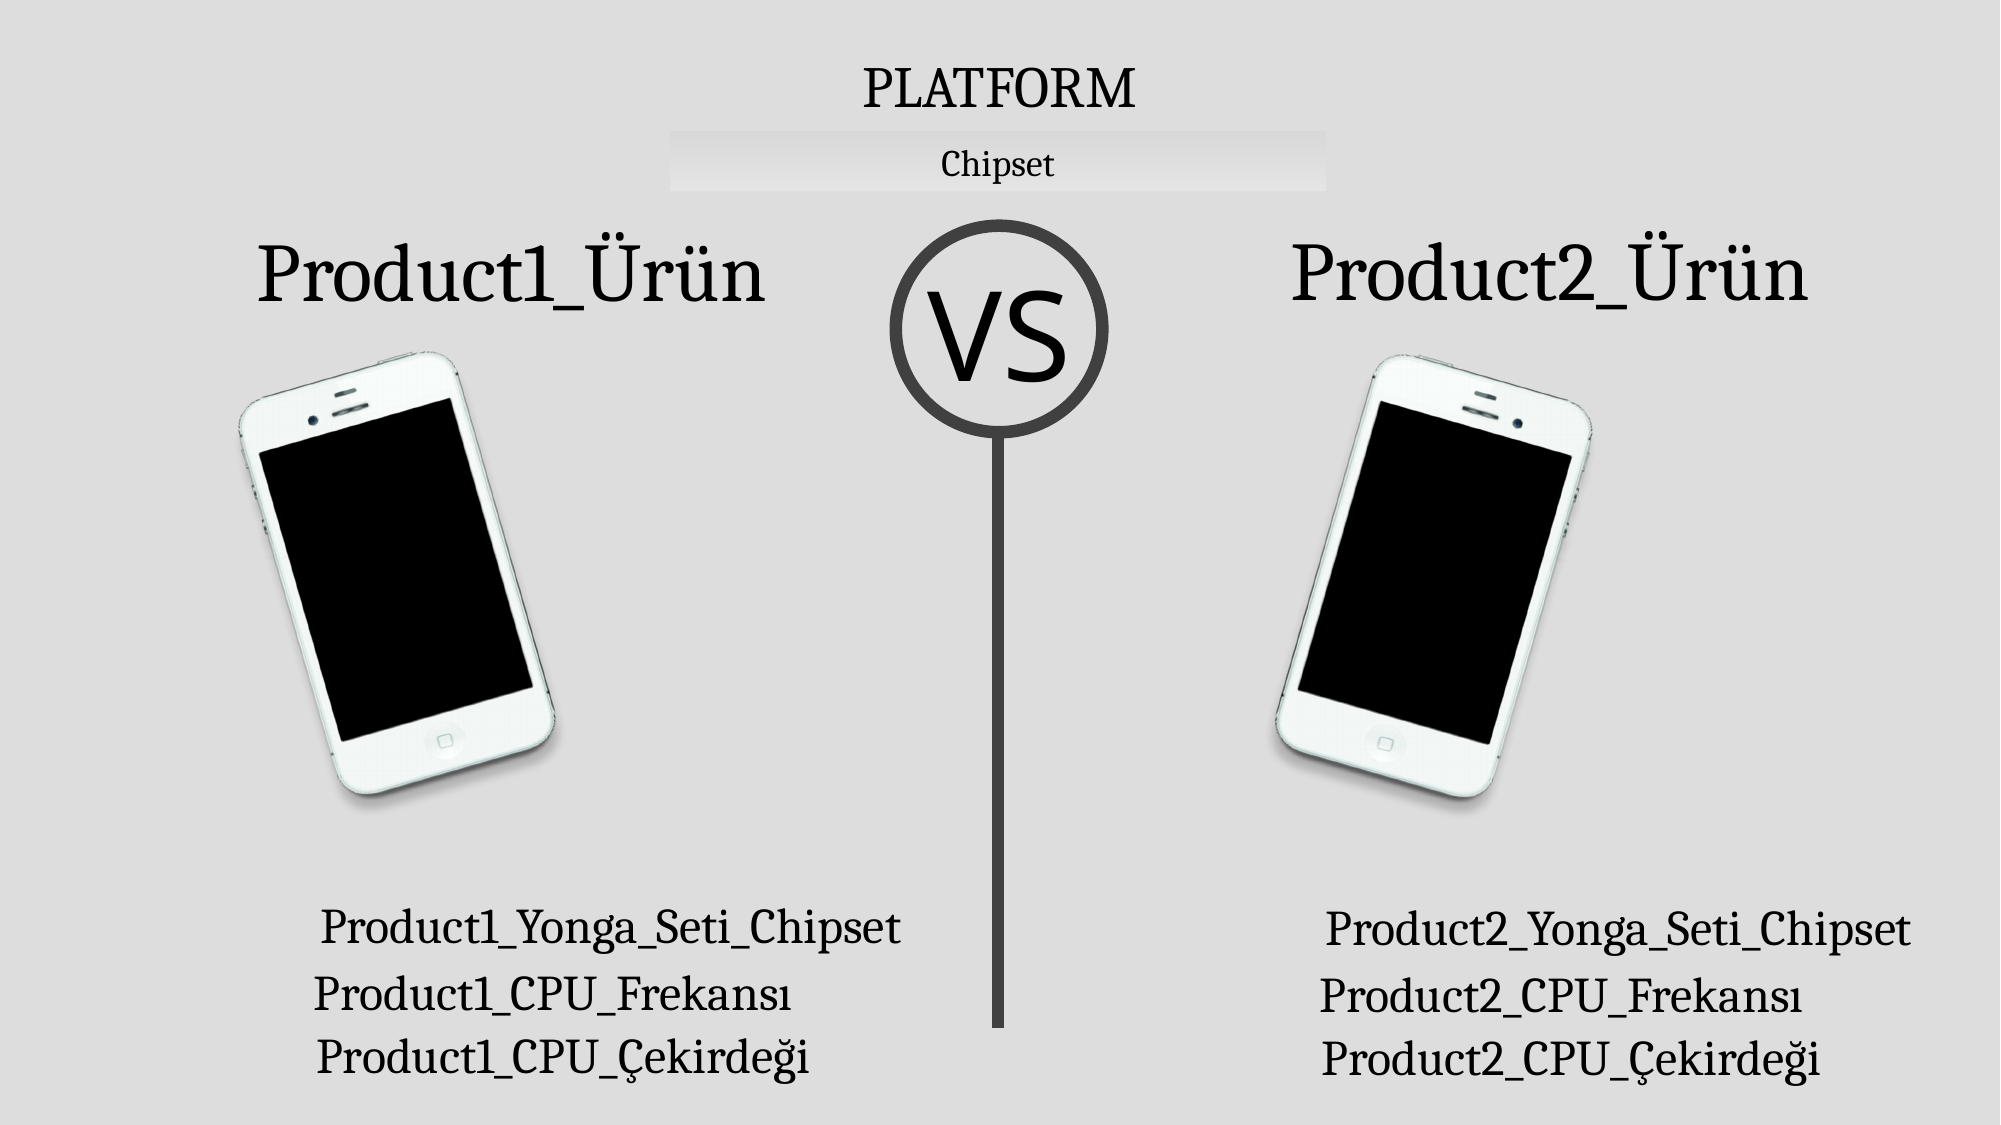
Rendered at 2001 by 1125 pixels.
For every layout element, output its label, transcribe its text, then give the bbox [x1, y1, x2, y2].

text_box Product1_CPU_Frekansı [299, 952, 808, 1028]
text_box Product2_Yonga_Seti_Chipset [1310, 887, 1928, 963]
text_box Chipset [670, 131, 1327, 191]
text_box Product2_Ürün [1275, 209, 1825, 325]
text_box Product2_CPU_Çekirdeği [1306, 1017, 1836, 1093]
text_box PLATFORM [672, 41, 1328, 127]
picture [1229, 325, 1630, 848]
picture [200, 326, 601, 845]
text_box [895, 225, 1103, 829]
text_box Product1_Yonga_Seti_Chipset [305, 885, 917, 961]
text_box Product1_Ürün [242, 210, 783, 326]
text_box Product2_CPU_Frekansı [1304, 954, 1819, 1030]
text_box Product1_CPU_Çekirdeği [301, 1015, 826, 1091]
